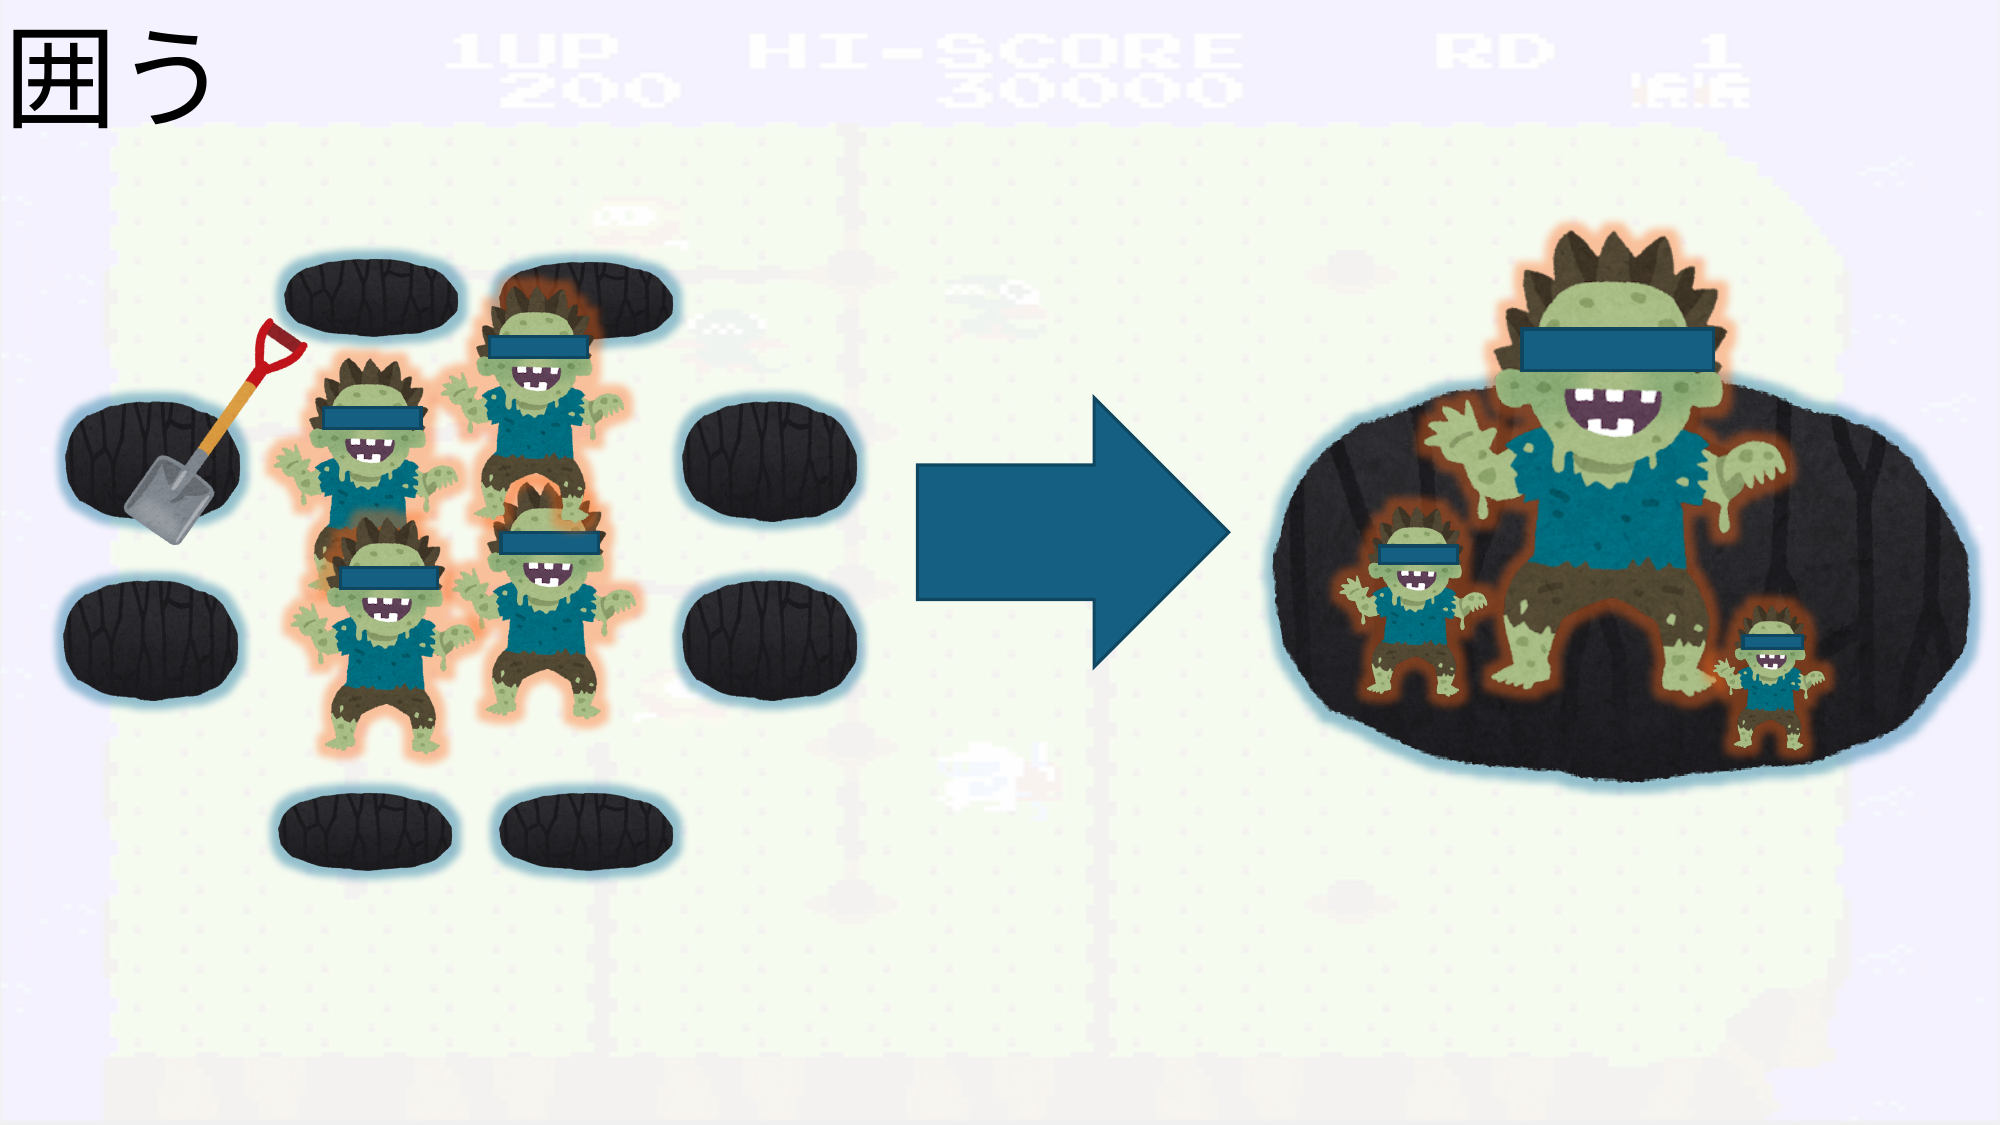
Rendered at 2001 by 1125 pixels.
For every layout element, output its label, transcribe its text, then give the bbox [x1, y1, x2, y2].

text_box [915, 394, 1231, 671]
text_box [59, 246, 863, 879]
text_box 囲う [0, 0, 244, 150]
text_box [1256, 221, 1993, 821]
